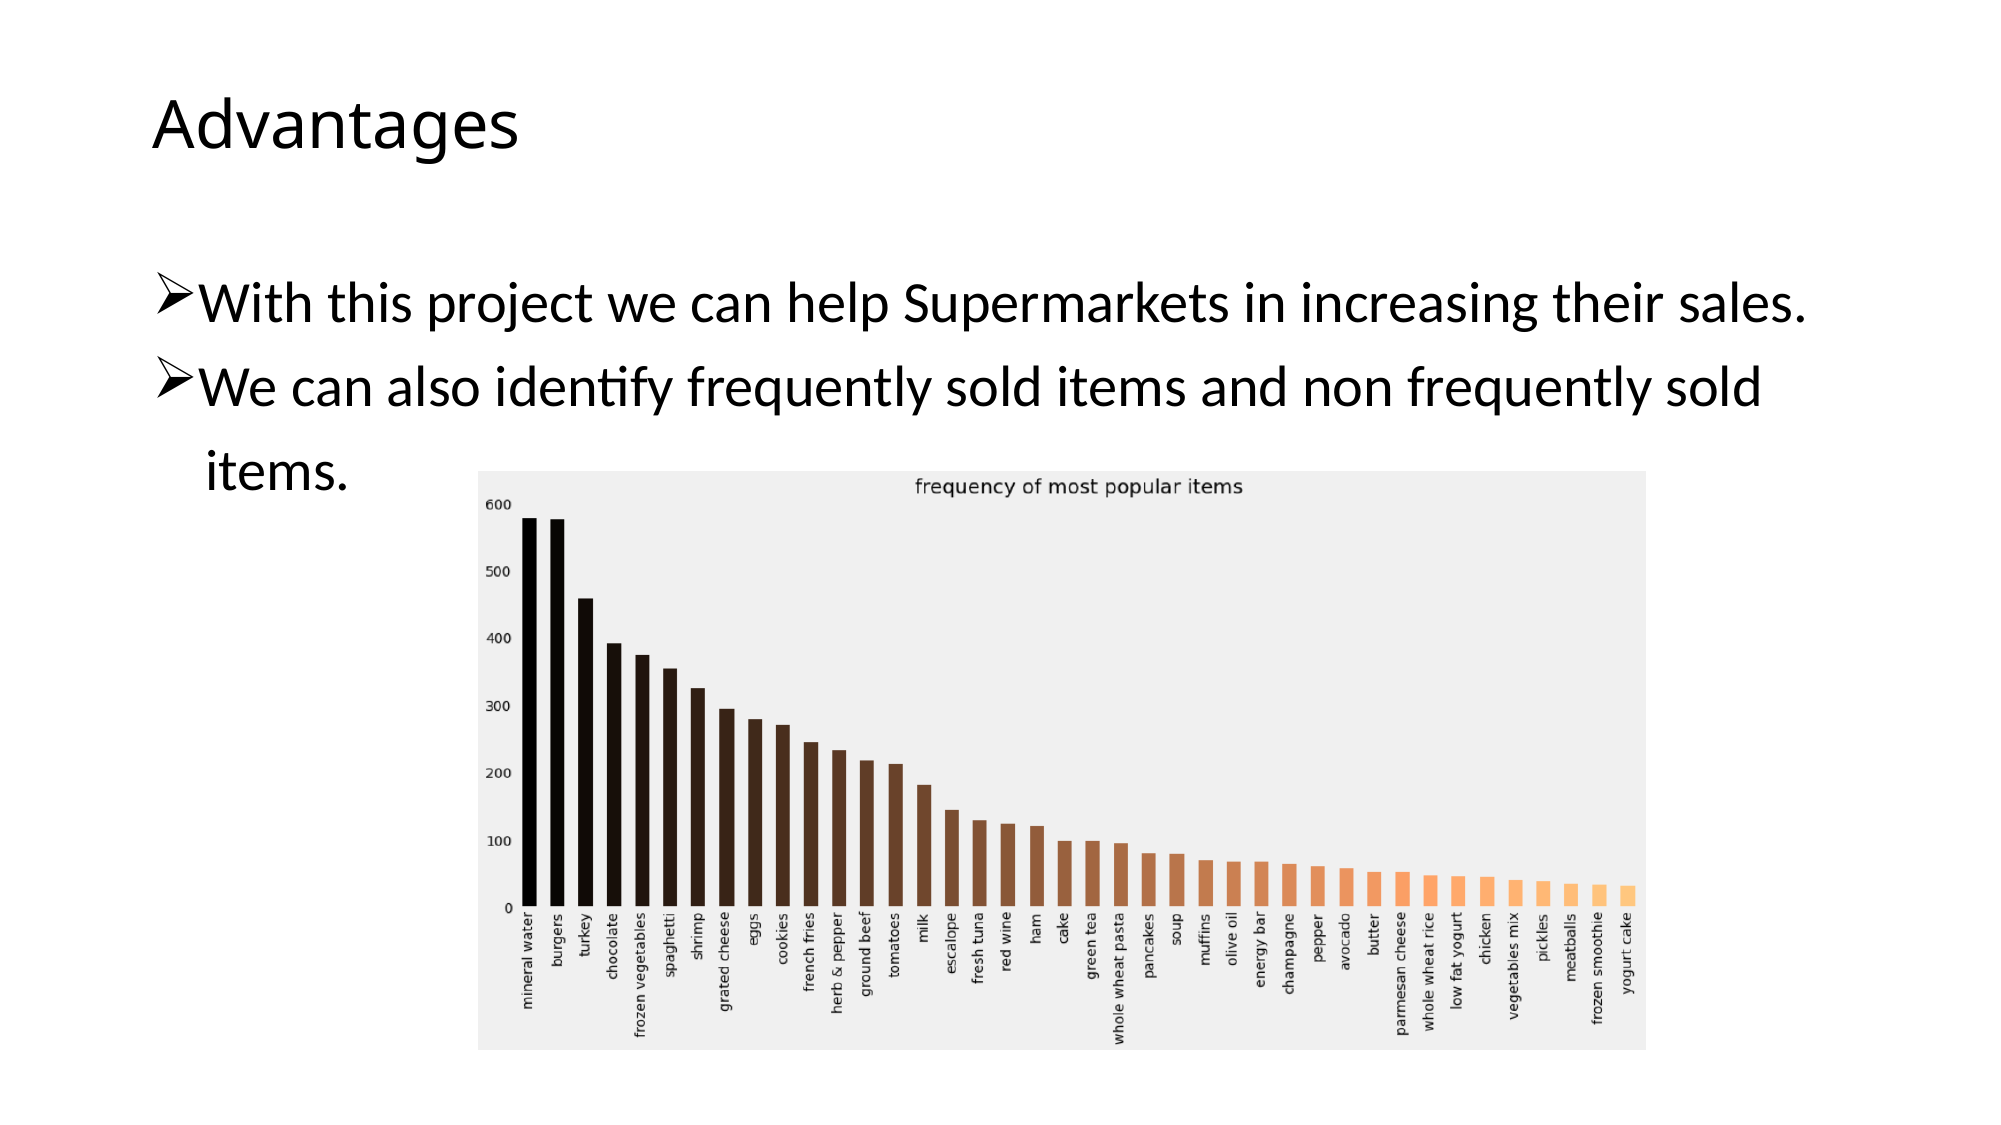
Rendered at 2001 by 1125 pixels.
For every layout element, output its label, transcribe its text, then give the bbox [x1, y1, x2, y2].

title Advantages [137, 59, 627, 194]
list With this project we can help Supermarkets in increasing their sales. We can also identify frequently sold items and non frequently sold items. [137, 265, 1863, 1014]
picture [477, 471, 1646, 1052]
